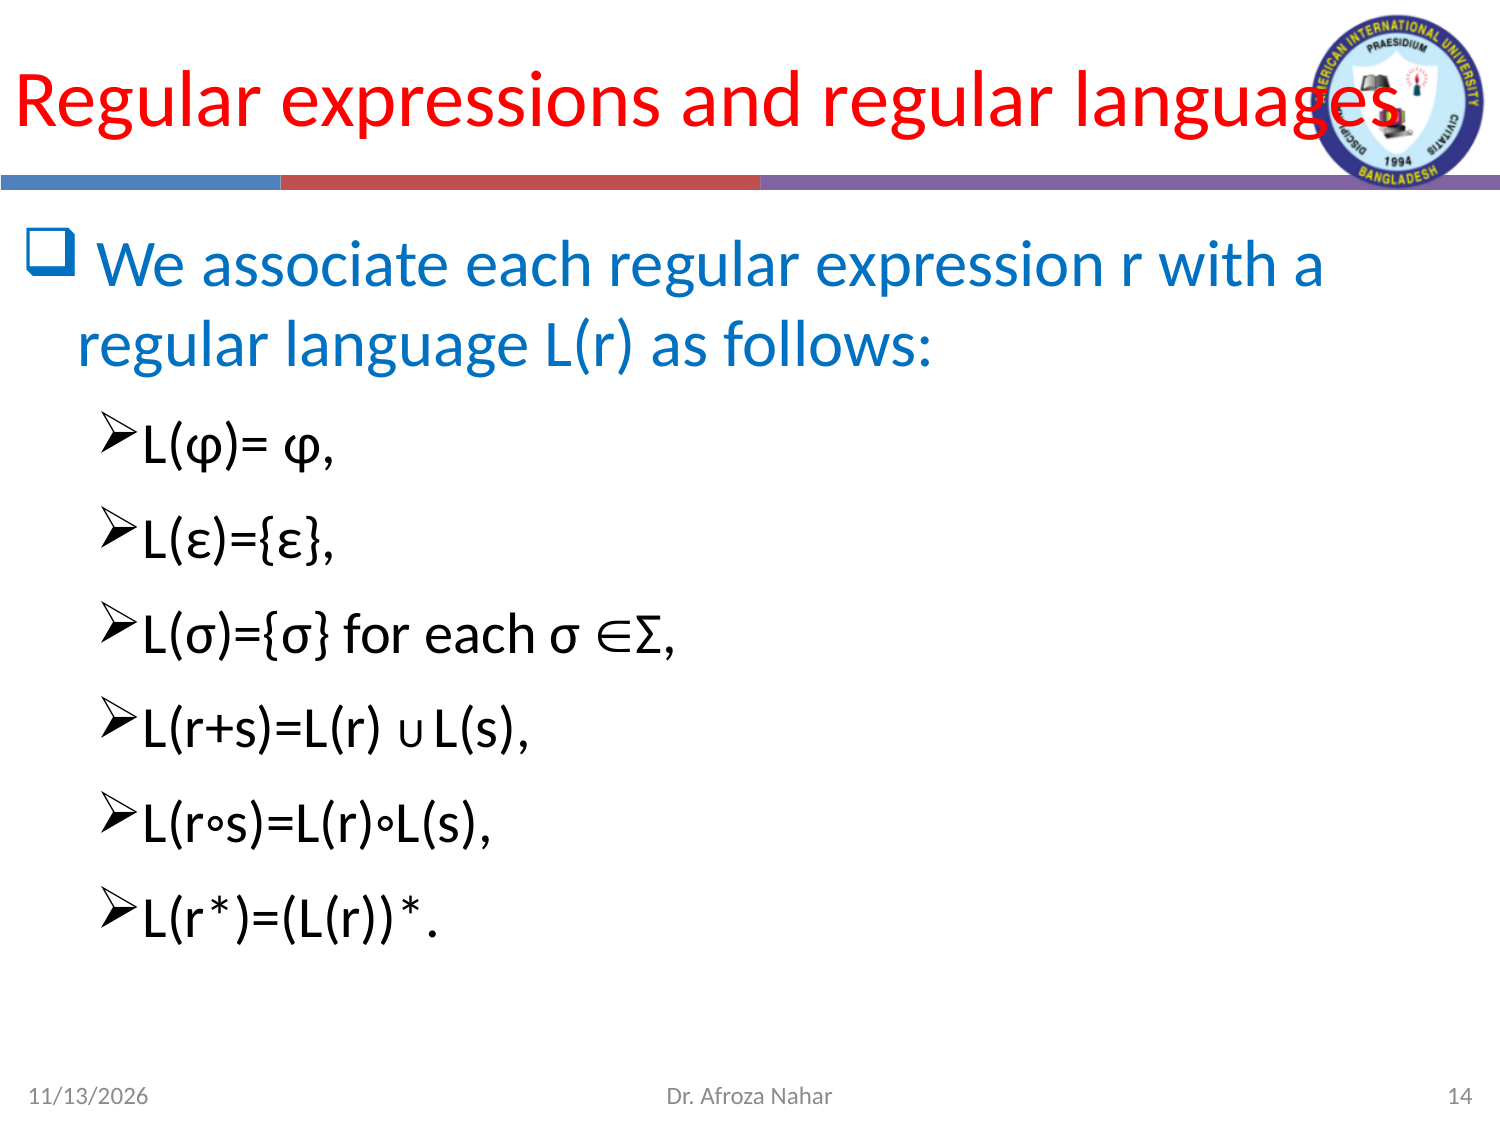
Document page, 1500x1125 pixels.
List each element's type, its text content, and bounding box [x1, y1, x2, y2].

footer Dr. Afroza Nahar [512, 1065, 988, 1125]
list We associate each regular expression r with a regular language L(r) as follows: L(φ)= φ, L(ε)={ε}, L(σ)={σ} for each σ Σ, L(r+s)=L(r) U L(s), L(r◦s)=L(r)◦L(s), L(r*)=(L(r))*. [6, 212, 1475, 1013]
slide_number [12, 1065, 363, 1125]
picture [1307, 11, 1488, 193]
slide_number 14 [1137, 1065, 1488, 1125]
title Regular expressions and regular languages [0, 0, 1475, 188]
